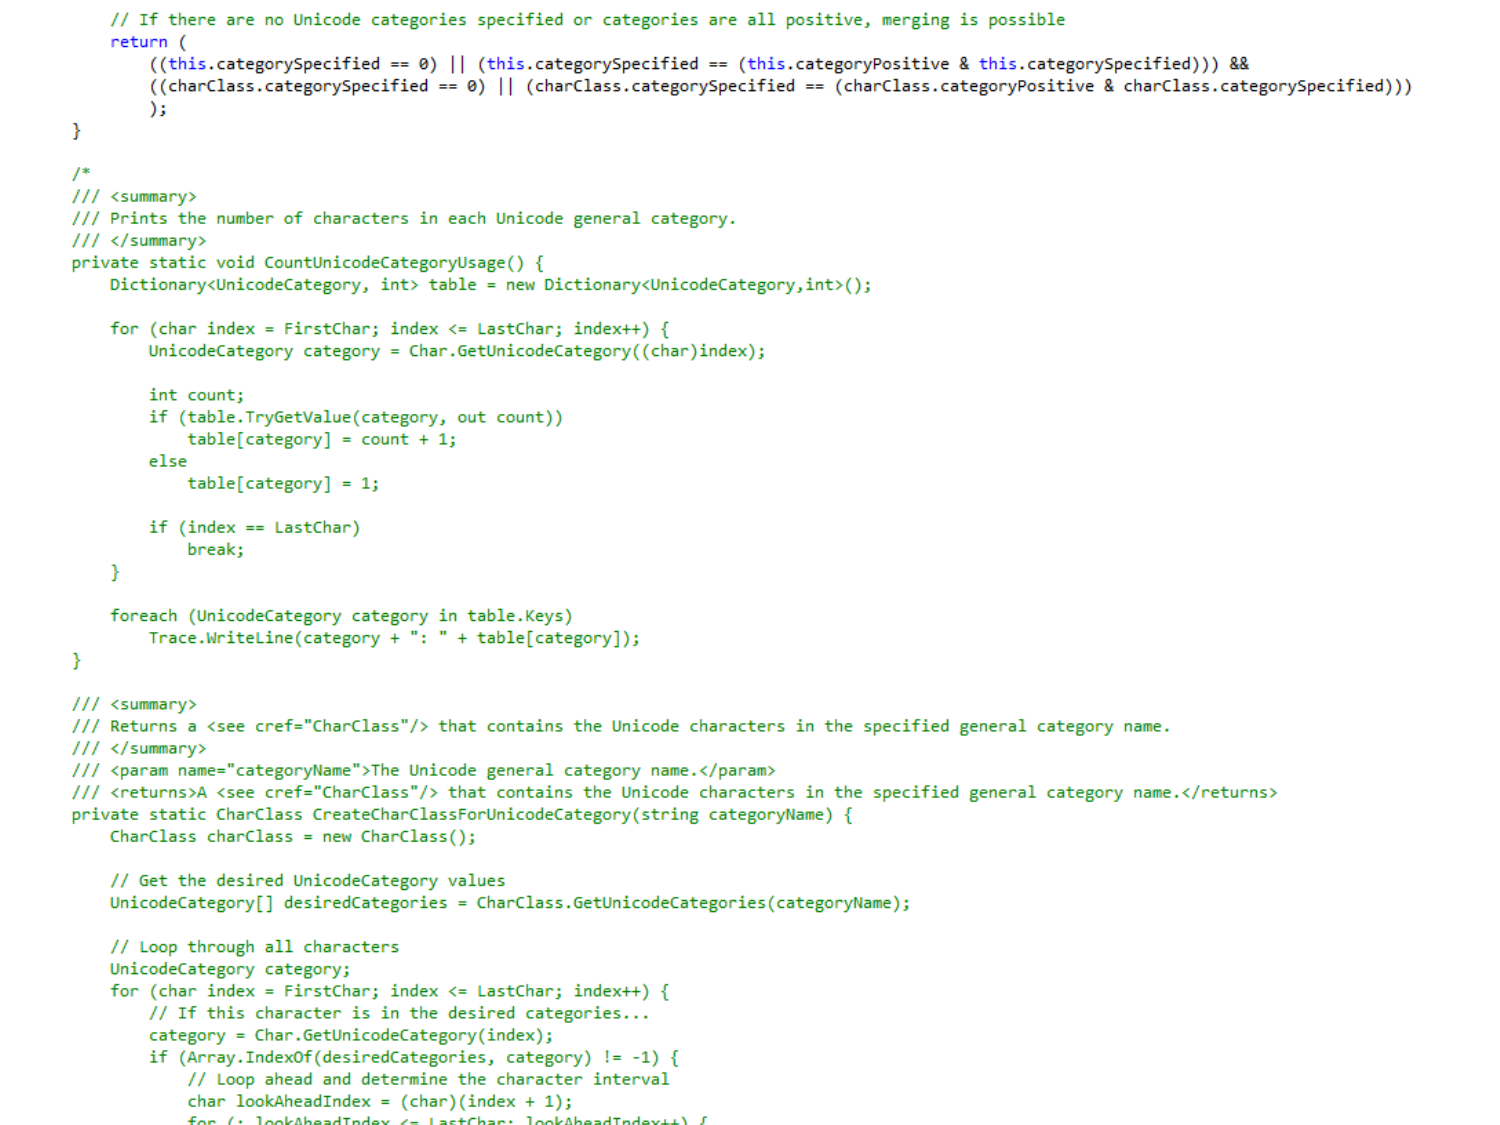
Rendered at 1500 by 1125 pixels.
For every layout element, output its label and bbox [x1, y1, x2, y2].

list [0, 0, 1500, 1125]
